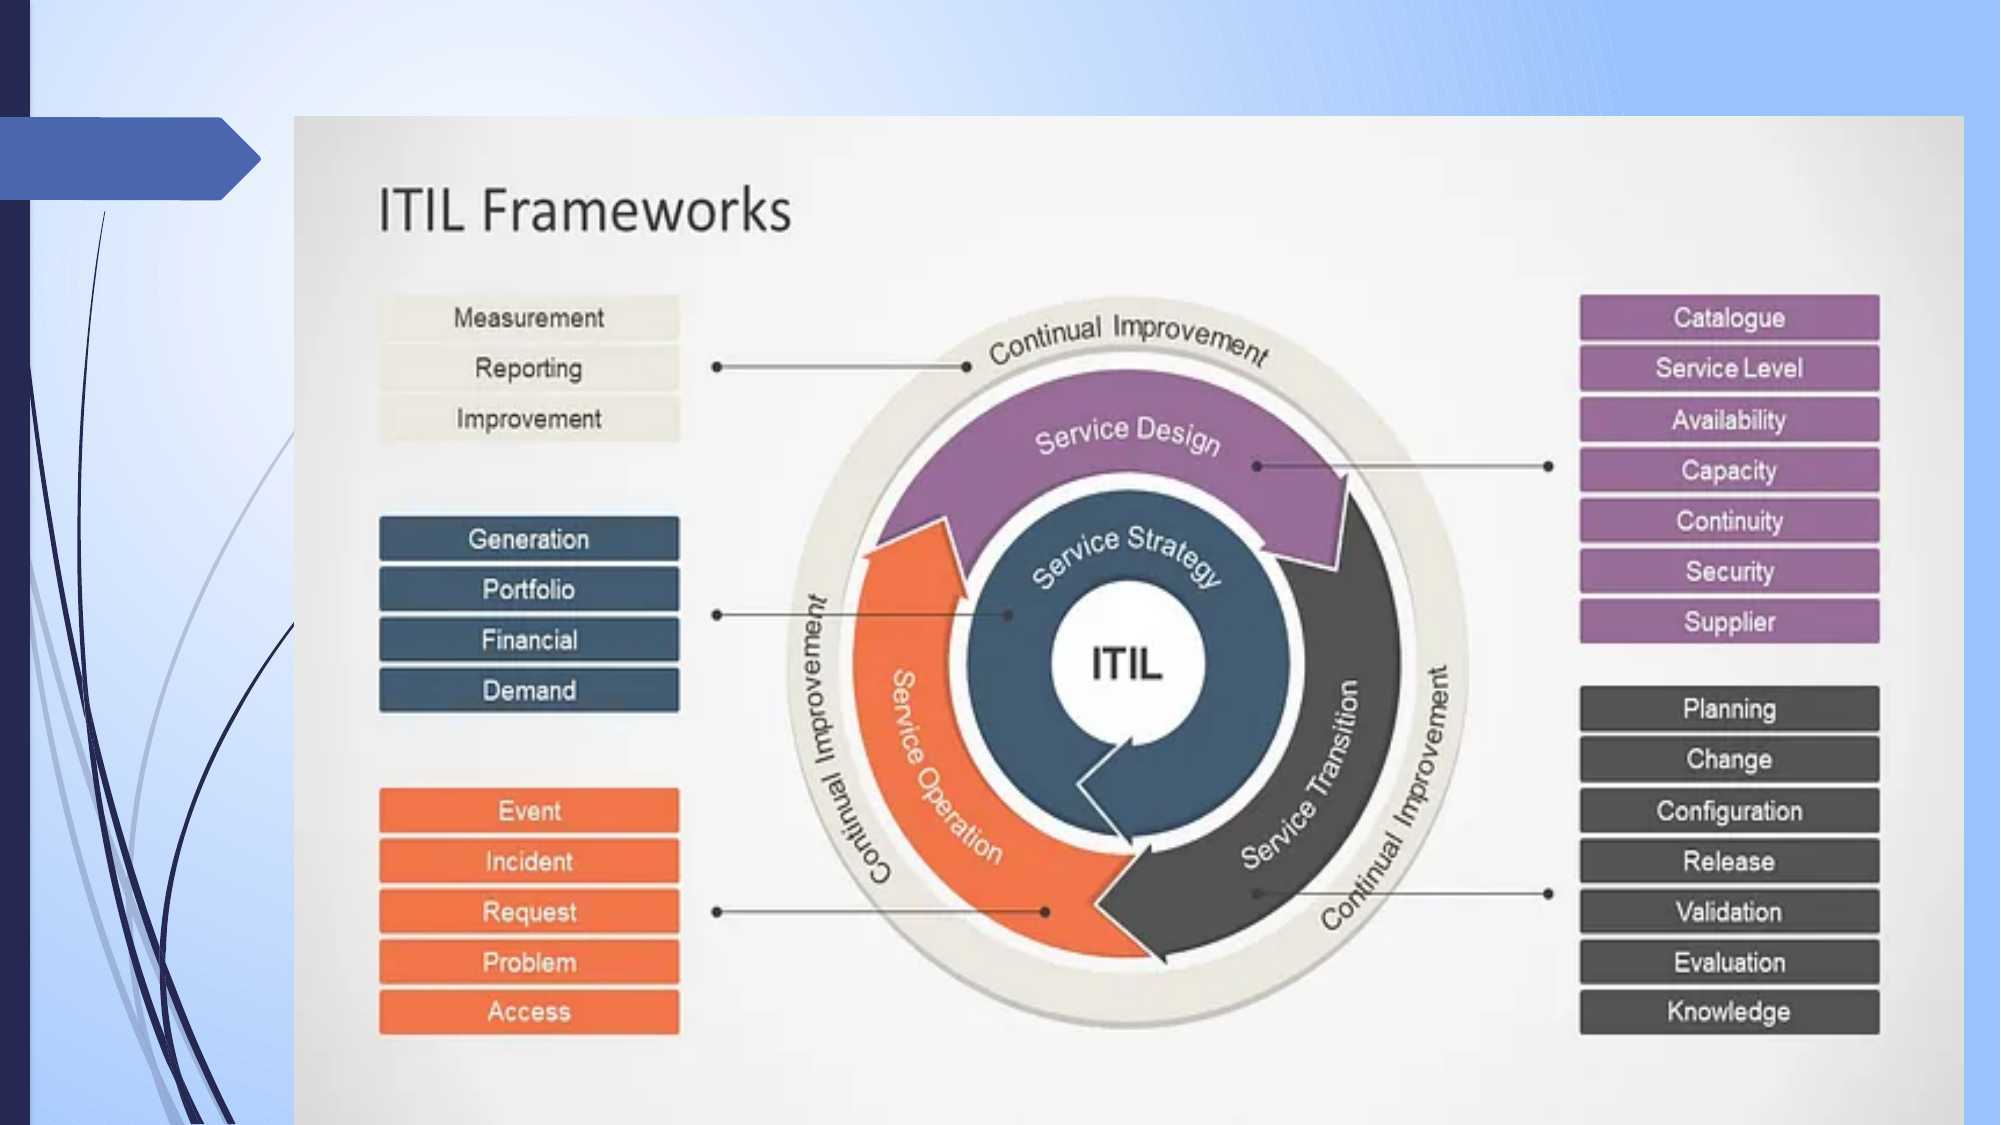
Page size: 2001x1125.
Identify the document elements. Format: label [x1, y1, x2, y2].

picture [294, 116, 1964, 1125]
